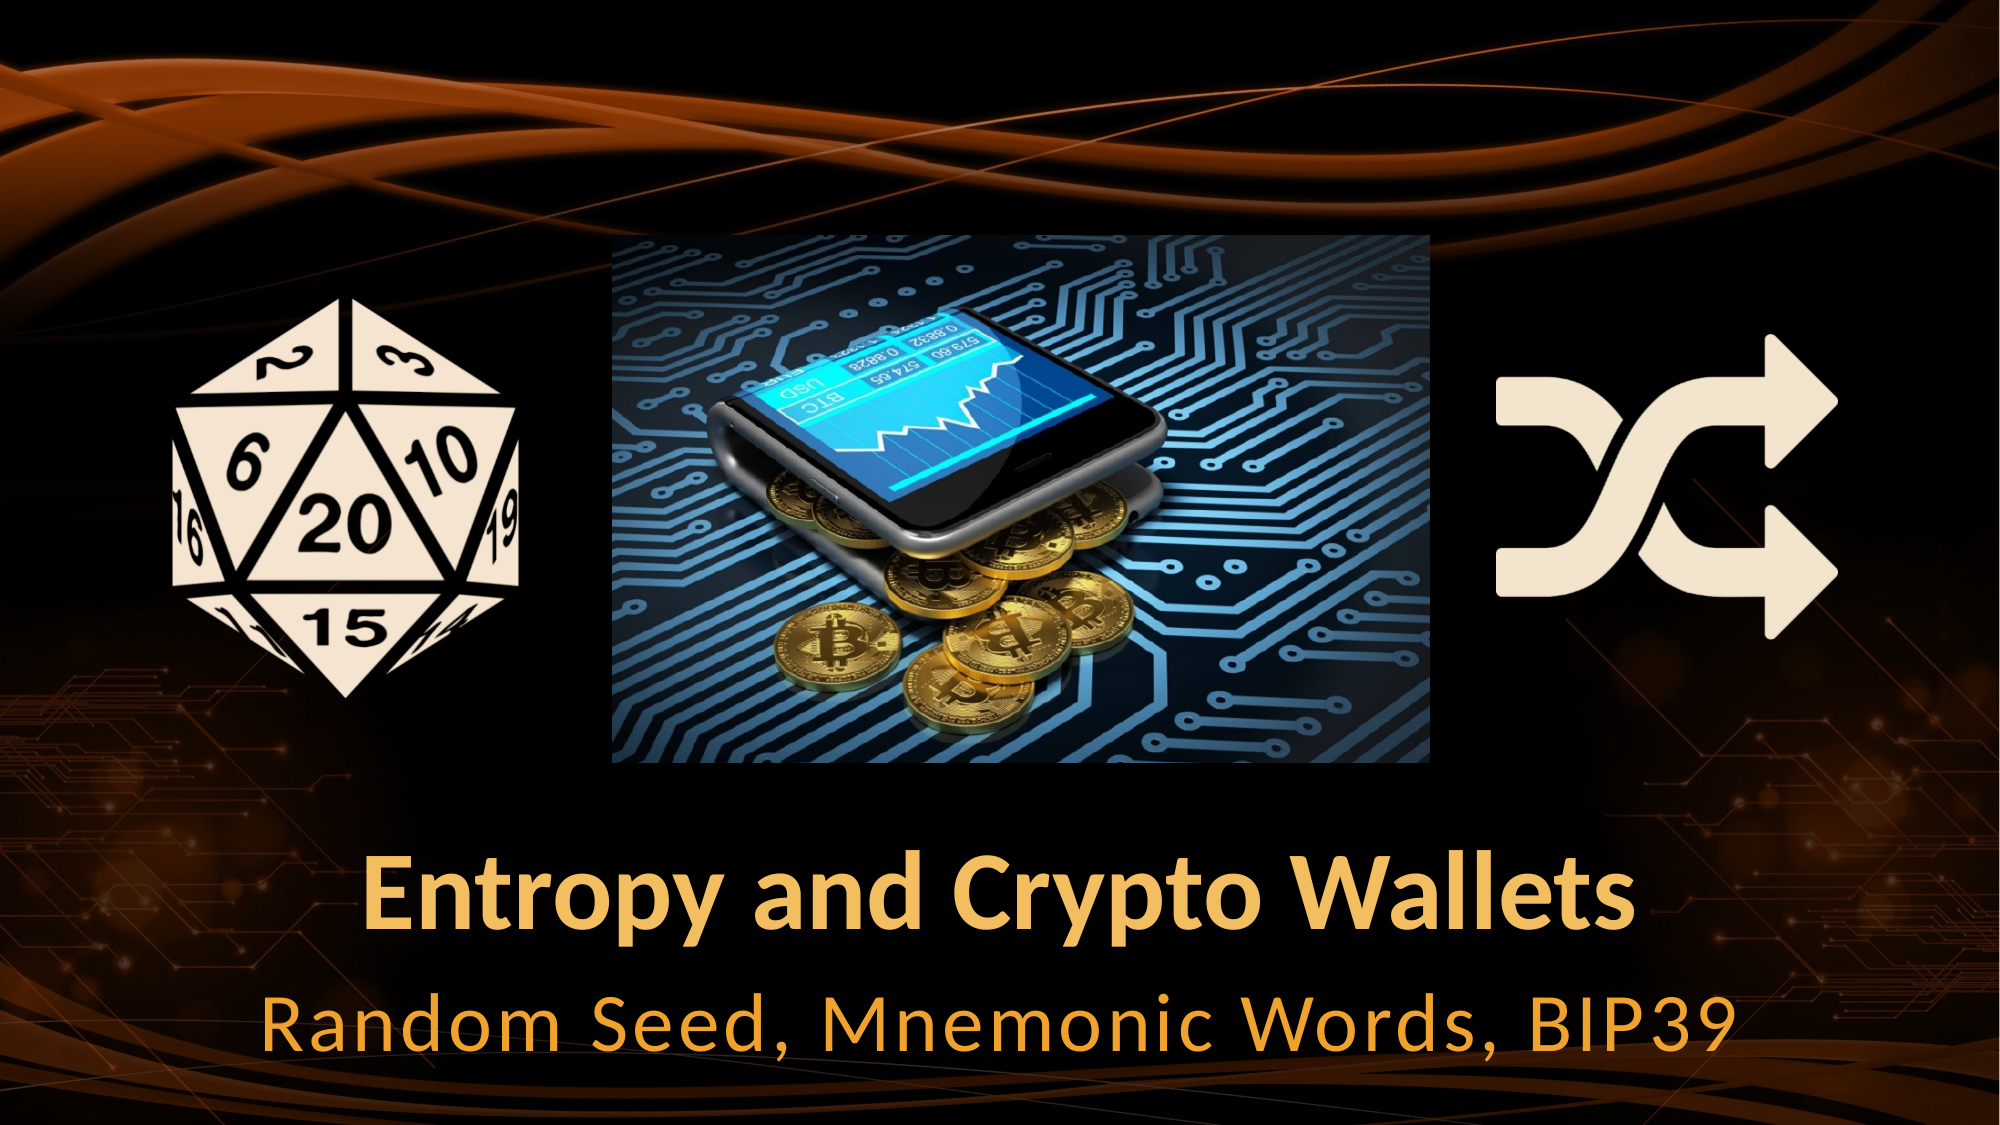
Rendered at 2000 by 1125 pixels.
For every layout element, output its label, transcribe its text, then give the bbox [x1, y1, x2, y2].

list Random Seed, Mnemonic Words, BIP39 [149, 957, 1850, 1075]
picture [0, 0, 2000, 1125]
title Entropy and Crypto Wallets [149, 825, 1850, 957]
